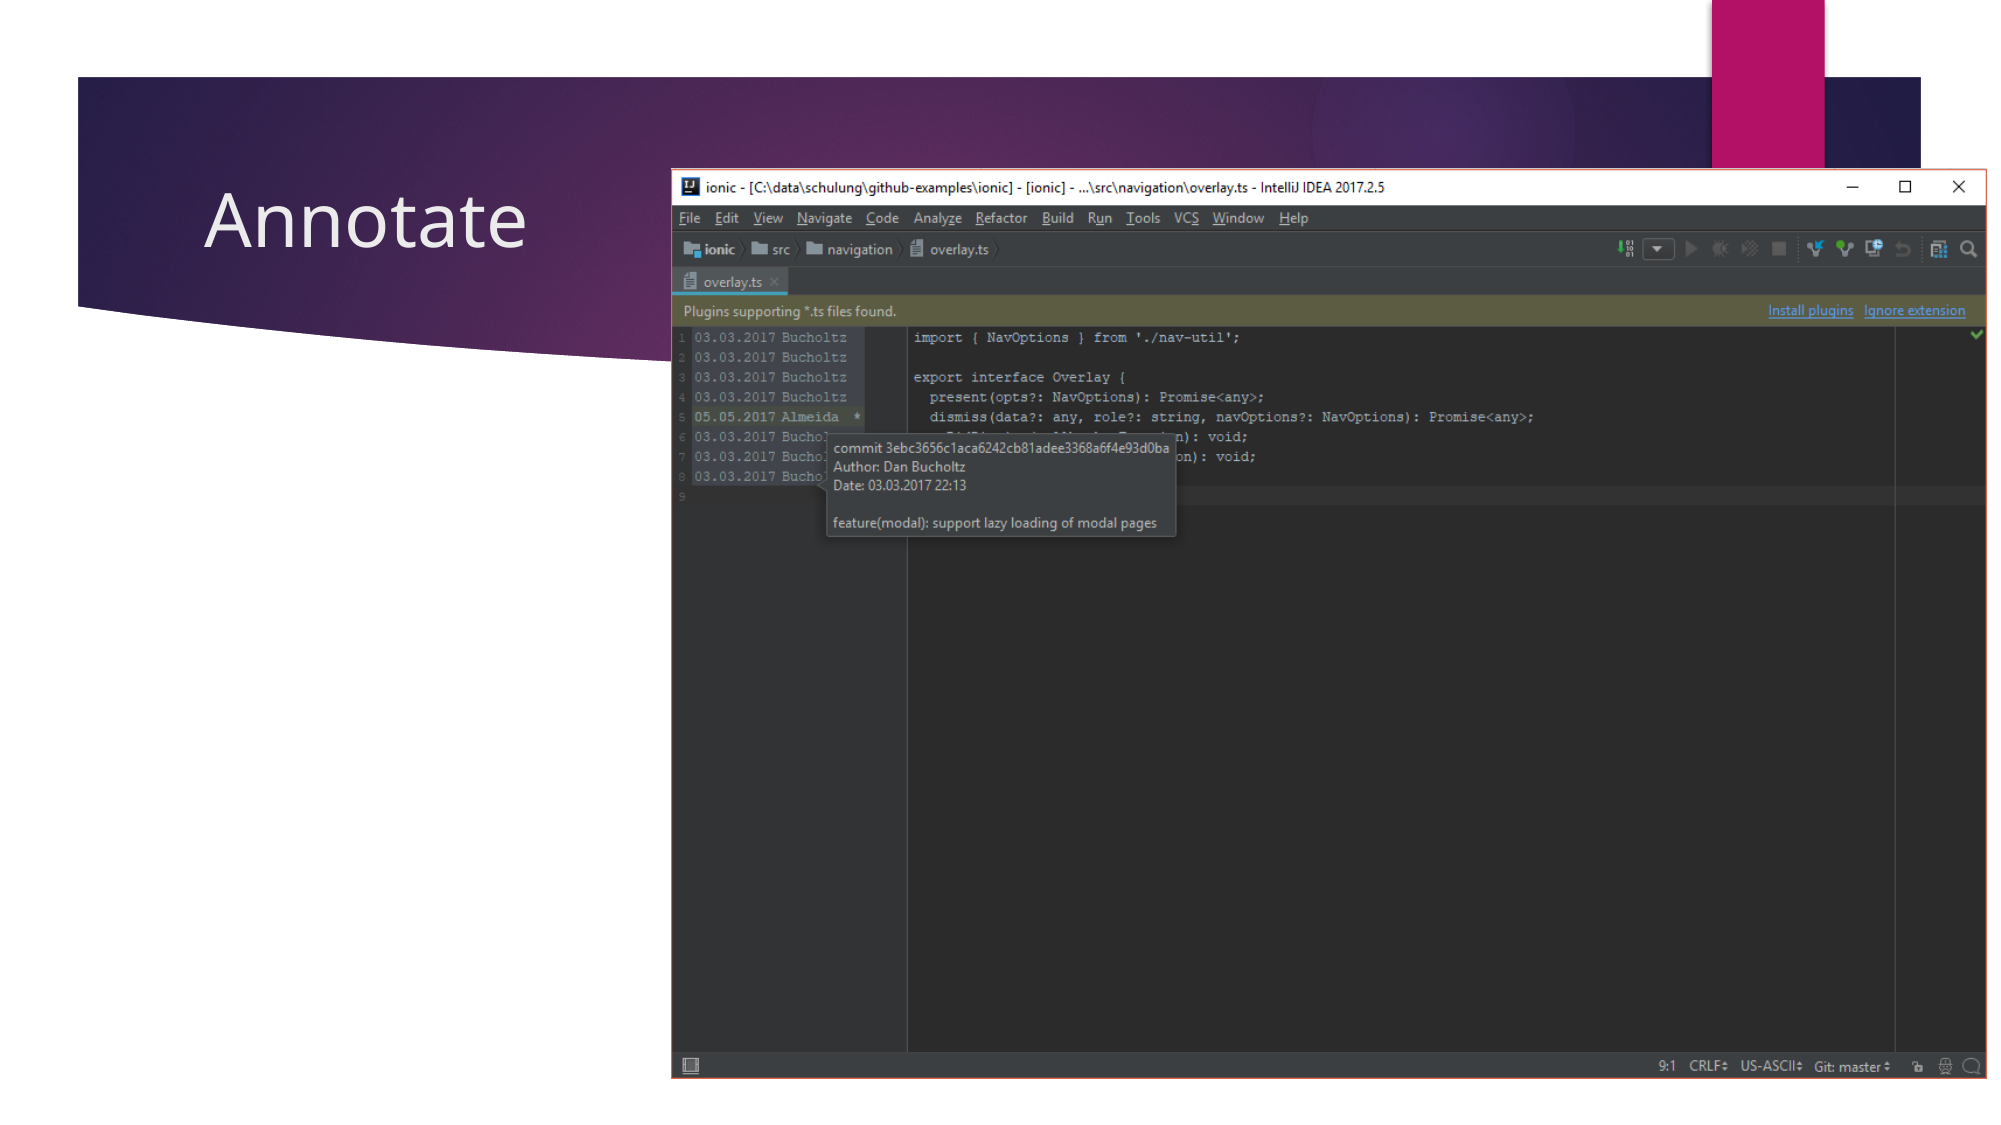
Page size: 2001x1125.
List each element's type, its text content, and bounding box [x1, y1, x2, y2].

title Annotate [189, 159, 1627, 276]
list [671, 168, 1987, 1079]
